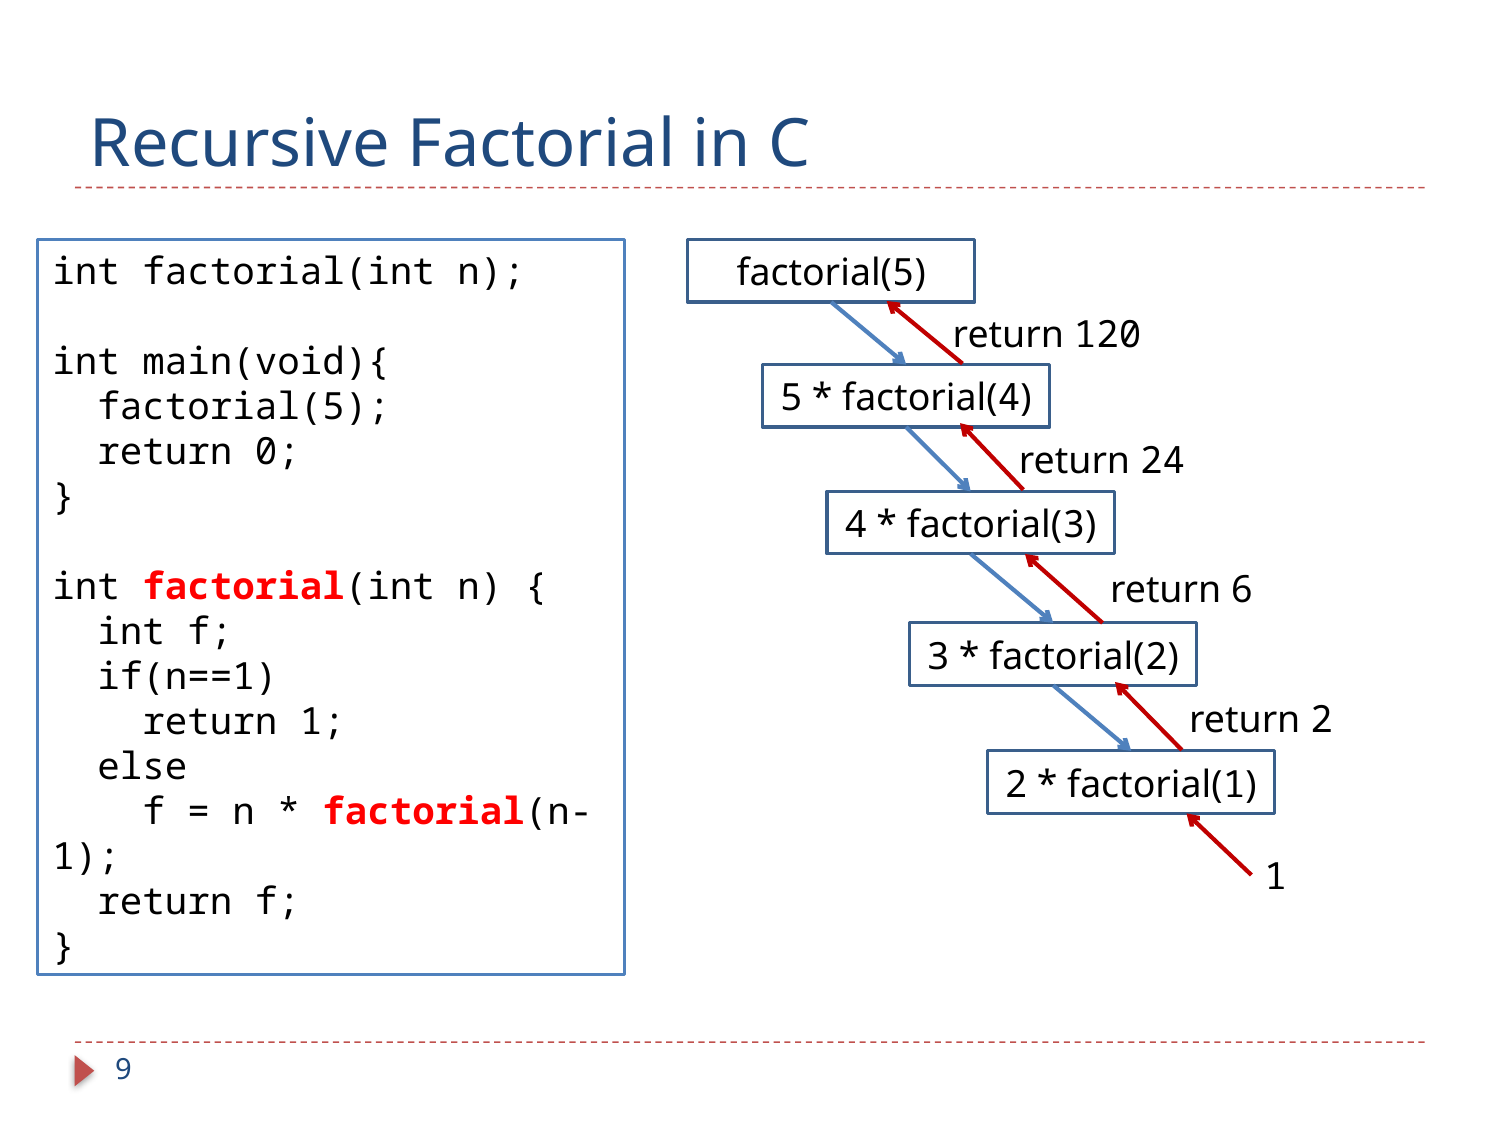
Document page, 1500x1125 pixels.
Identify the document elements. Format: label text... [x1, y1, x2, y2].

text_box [886, 300, 963, 364]
text_box factorial(5) [686, 238, 976, 304]
text_box return 6 [1107, 558, 1268, 618]
title Recursive Factorial in C [75, 24, 1425, 188]
text_box 1 [1249, 844, 1302, 905]
slide_number 9 [100, 1042, 426, 1103]
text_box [1114, 681, 1183, 751]
text_box return 2 [1186, 687, 1348, 748]
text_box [970, 553, 1024, 624]
text_box 5 * factorial(4) [761, 363, 1051, 429]
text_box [1052, 685, 1111, 752]
text_box return 24 [1028, 428, 1201, 489]
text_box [959, 422, 1024, 491]
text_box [1024, 553, 1103, 624]
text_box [1186, 813, 1252, 876]
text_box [830, 301, 886, 365]
text_box 4 * factorial(3) [825, 490, 1116, 555]
text_box 3 * factorial(2) [908, 621, 1198, 687]
text_box 2 * factorial(1) [986, 749, 1276, 815]
text_box int factorial(int n); int main(void){ factorial(5); return 0; } int factorial(int n) { int f; if(n==1) return 1; else f = n * factorial(n-1); return f; } [36, 238, 626, 976]
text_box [905, 426, 957, 492]
text_box return 120 [965, 303, 1157, 363]
